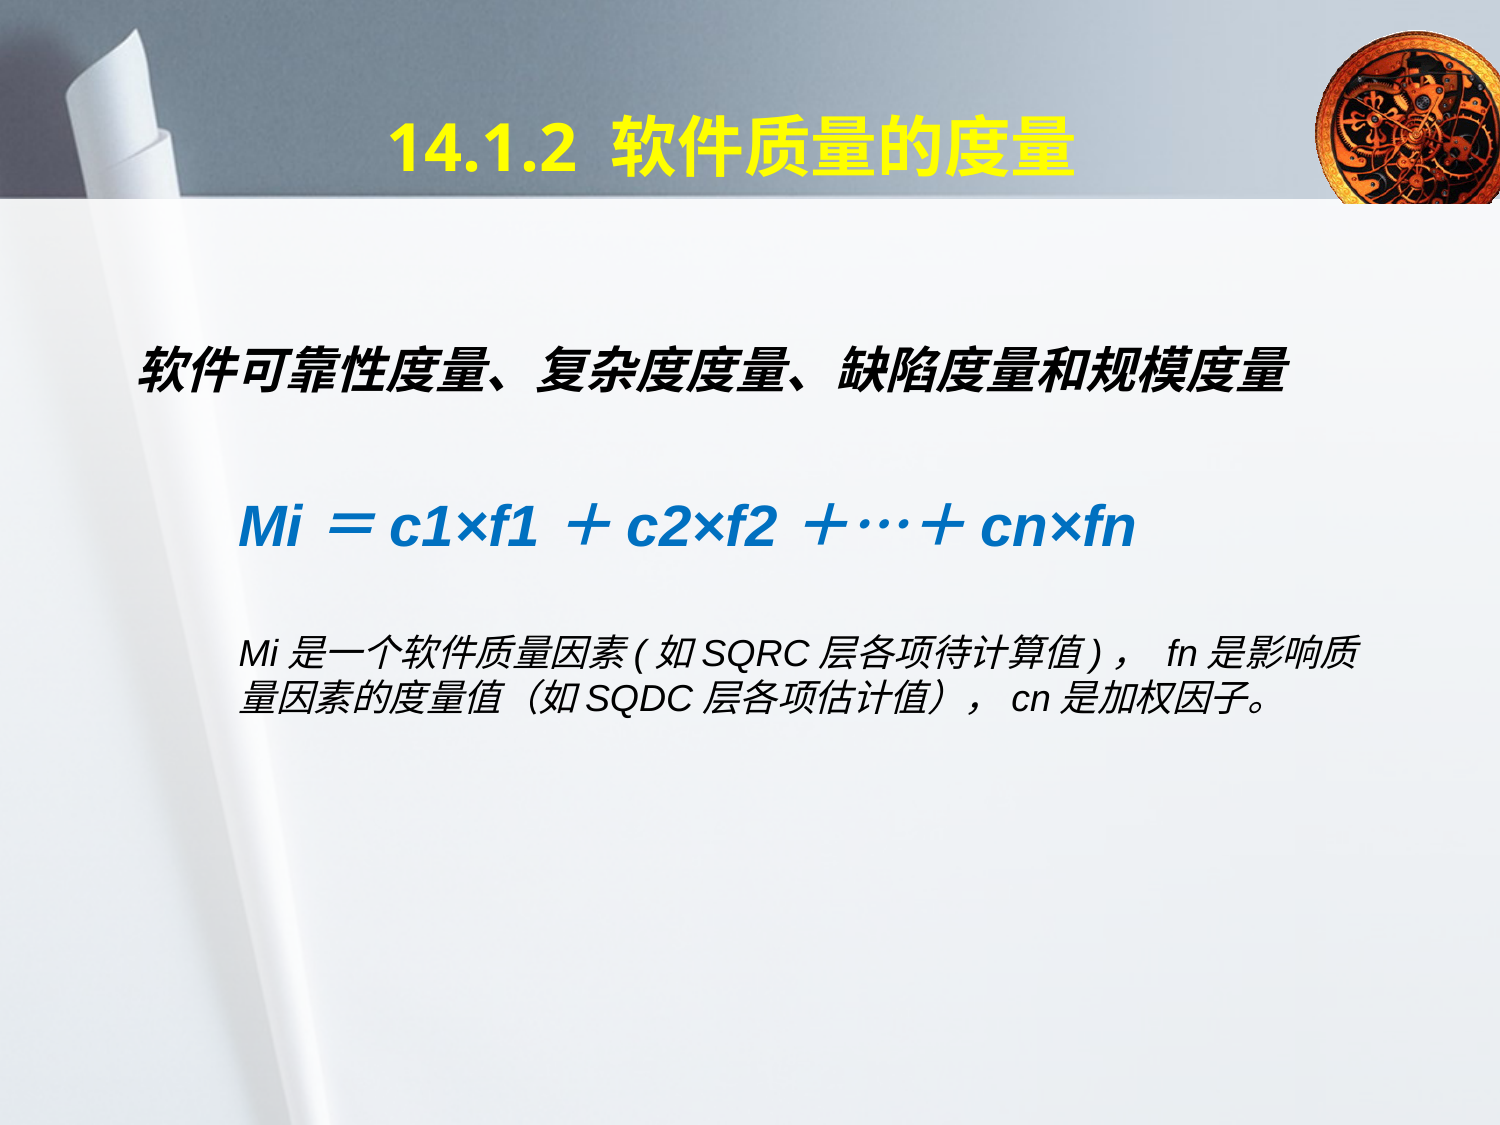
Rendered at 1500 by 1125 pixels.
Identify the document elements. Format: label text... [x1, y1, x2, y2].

picture [0, 0, 1500, 204]
text_box 软件可靠性度量、复杂度度量、缺陷度量和规模度量 Mi＝c1×f1＋c2×f2＋…＋cn×fn Mi是一个软件质量因素(如SQRC层各项待计算值)， fn是影响质量因素的度量值（如SQDC层各项估计值），cn是加权因子。 [135, 308, 1370, 719]
title 14.1.2 软件质量的度量 [100, 89, 1365, 199]
